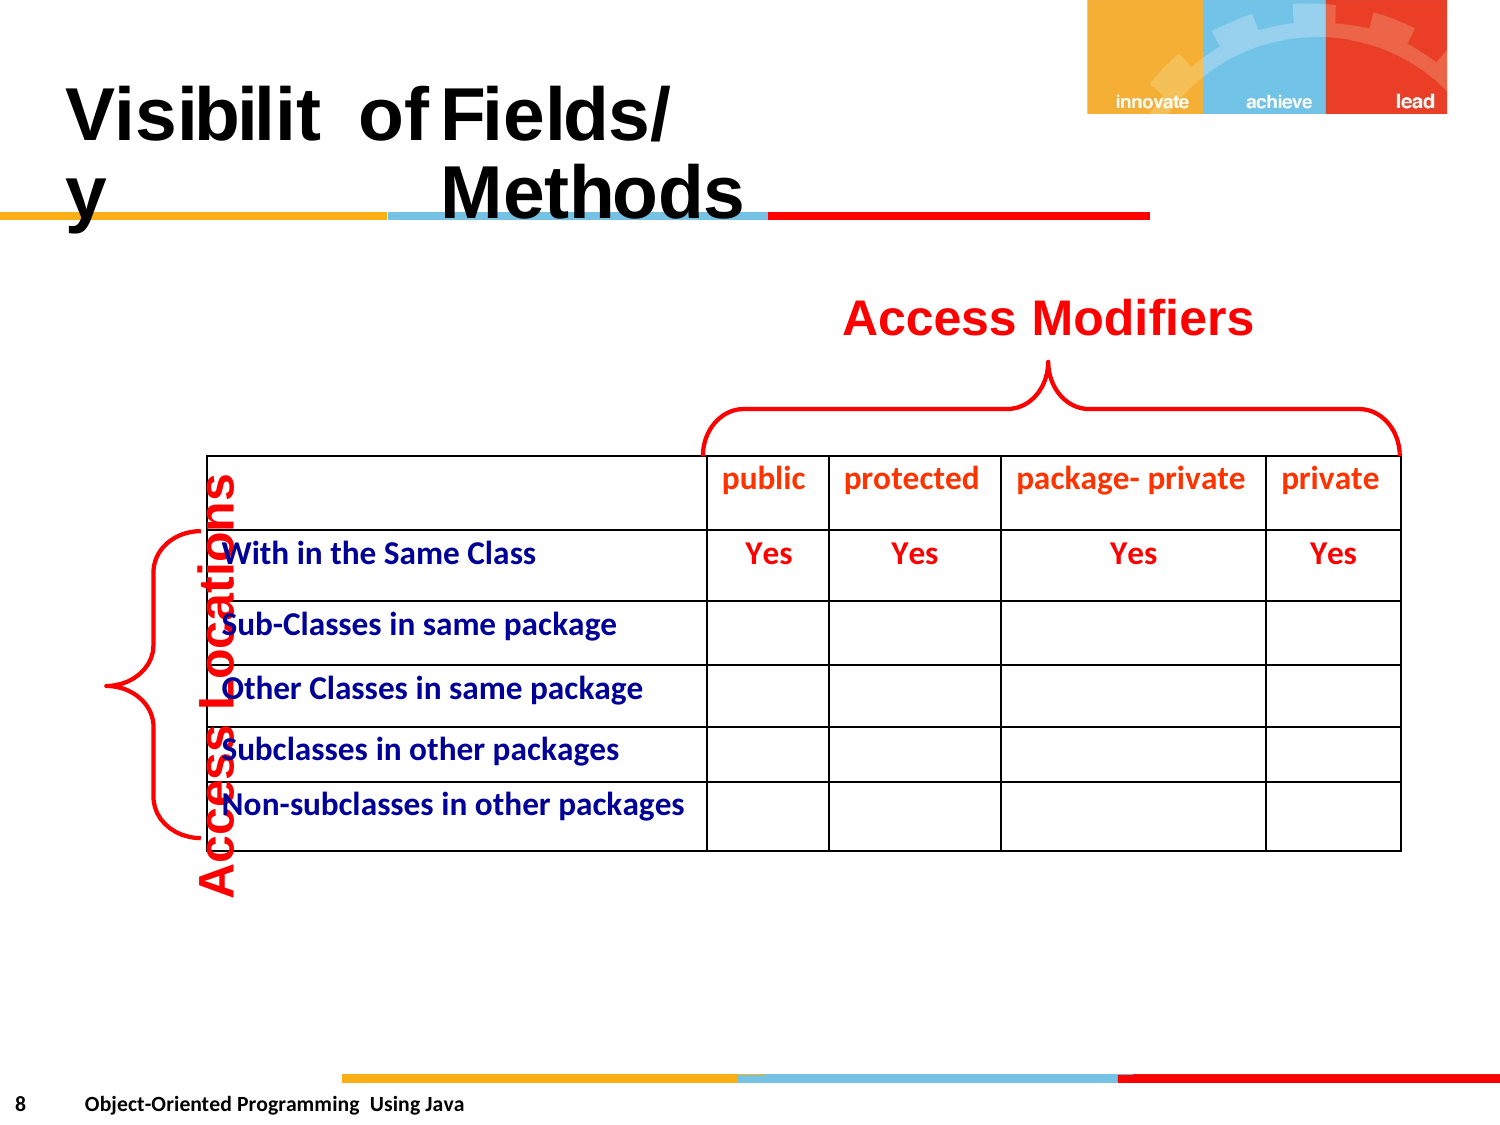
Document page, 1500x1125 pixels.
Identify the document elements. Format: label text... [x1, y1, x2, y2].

text_box protected [828, 456, 1001, 530]
text_box 8 [12, 1092, 34, 1122]
text_box private [1266, 456, 1401, 530]
text_box [1001, 665, 1266, 727]
text_box With in the Same Class [206, 530, 706, 601]
text_box [1266, 665, 1401, 727]
text_box [828, 727, 1001, 782]
text_box Subclasses in other packages [206, 727, 706, 782]
text_box [828, 601, 1001, 665]
text_box [106, 532, 190, 838]
text_box Yes [1001, 530, 1266, 601]
text_box Yes [828, 530, 1001, 601]
text_box [706, 782, 828, 852]
text_box [706, 601, 828, 665]
text_box Sub-Classes in same package [206, 601, 706, 665]
text_box Yes [1266, 530, 1401, 601]
text_box Access Locations [190, 467, 244, 902]
text_box package- private [1001, 456, 1266, 530]
text_box Visibility [62, 76, 356, 156]
text_box Modifiers [1029, 292, 1265, 347]
text_box public [706, 456, 828, 530]
text_box [1001, 601, 1266, 665]
text_box Non-subclasses in other packages [206, 782, 706, 852]
text_box Access [839, 292, 1027, 347]
text_box [1266, 601, 1401, 665]
text_box [1001, 727, 1266, 782]
text_box Object-Oriented Programming Using Java [82, 1092, 525, 1122]
text_box [706, 727, 828, 782]
text_box [828, 782, 1001, 852]
text_box [1001, 782, 1266, 852]
text_box [702, 361, 1400, 456]
text_box [1266, 727, 1401, 782]
text_box Other Classes in same package [206, 665, 706, 727]
text_box of [356, 76, 438, 156]
text_box Fields/Methods [438, 76, 958, 156]
text_box Yes [706, 530, 828, 601]
text_box [706, 665, 828, 727]
text_box [206, 456, 706, 530]
text_box [1087, 0, 1448, 114]
text_box [828, 665, 1001, 727]
text_box [1266, 782, 1401, 852]
